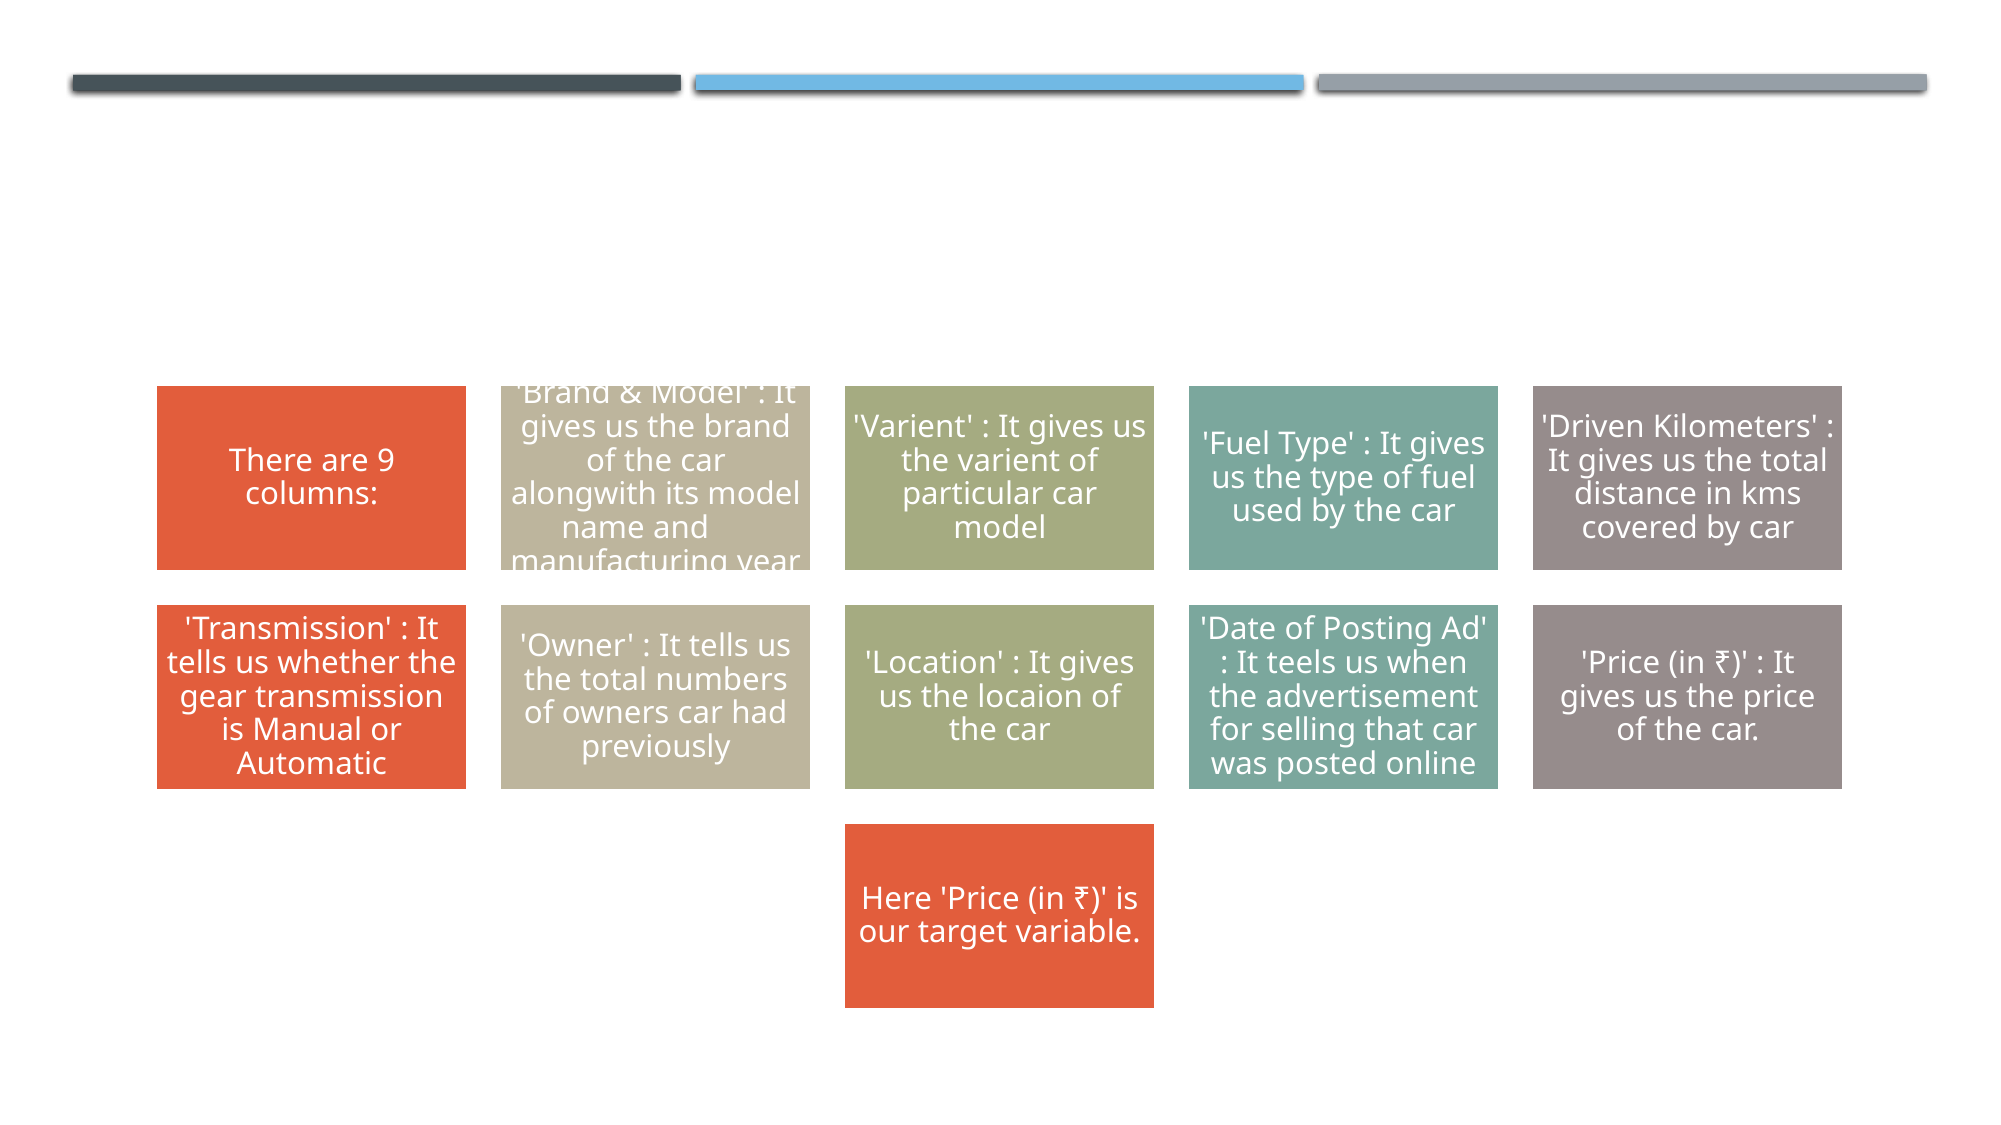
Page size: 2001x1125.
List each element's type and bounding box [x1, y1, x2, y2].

text_box [1318, 73, 1928, 92]
text_box [72, 74, 682, 92]
text_box [695, 74, 1304, 91]
text_box [94, 383, 1906, 1011]
